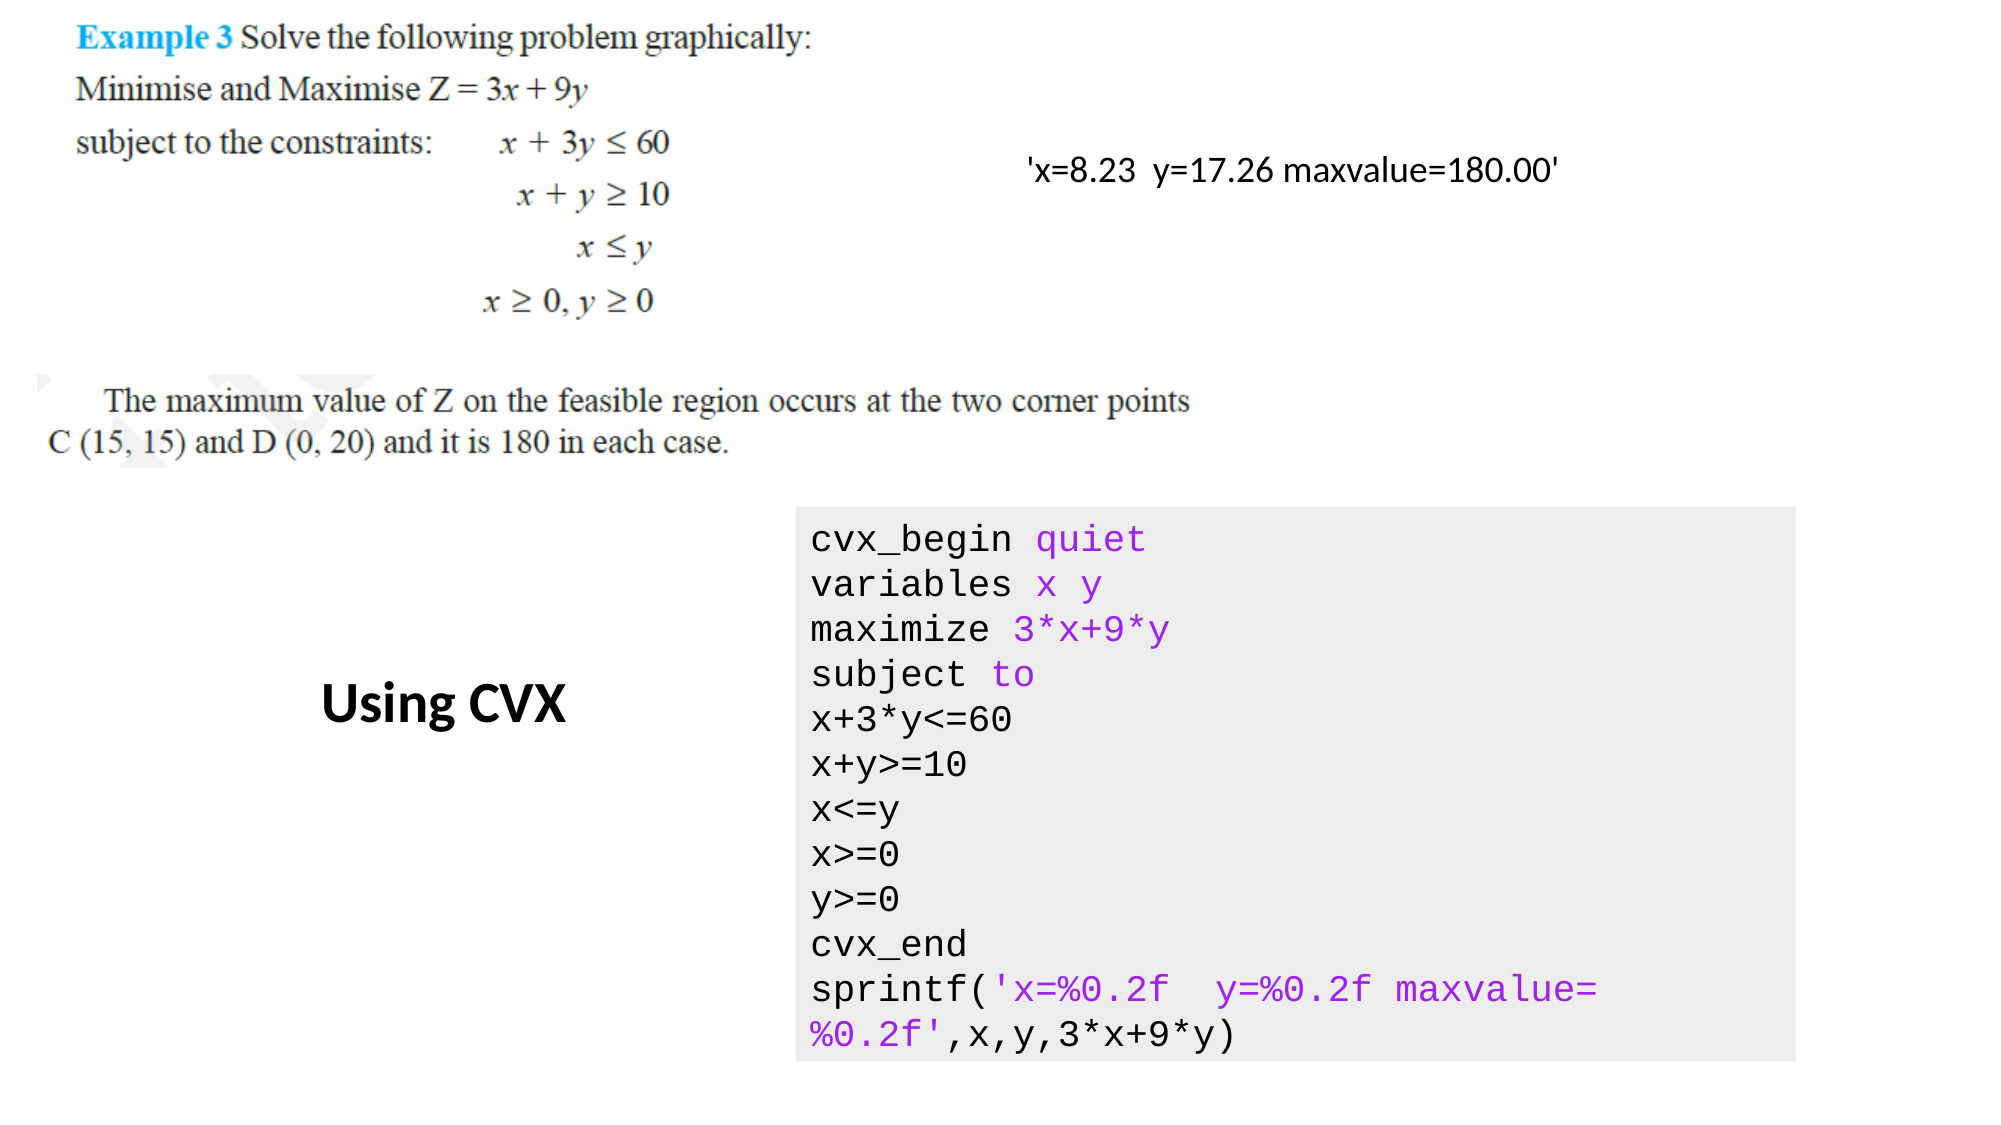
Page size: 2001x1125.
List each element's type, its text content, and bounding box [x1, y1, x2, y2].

text_box cvx_begin quiet variables x y maximize 3*x+9*y subject to x+3*y<=60 x+y>=10 x<=y x>=0 y>=0 cvx_end sprintf('x=%0.2f y=%0.2f maxvalue=%0.2f',x,y,3*x+9*y) [795, 506, 1796, 1062]
text_box 'x=8.23 y=17.26 maxvalue=180.00' [1011, 138, 1650, 198]
picture [37, 374, 1220, 468]
picture [37, 5, 852, 331]
text_box Using CVX [306, 657, 582, 742]
